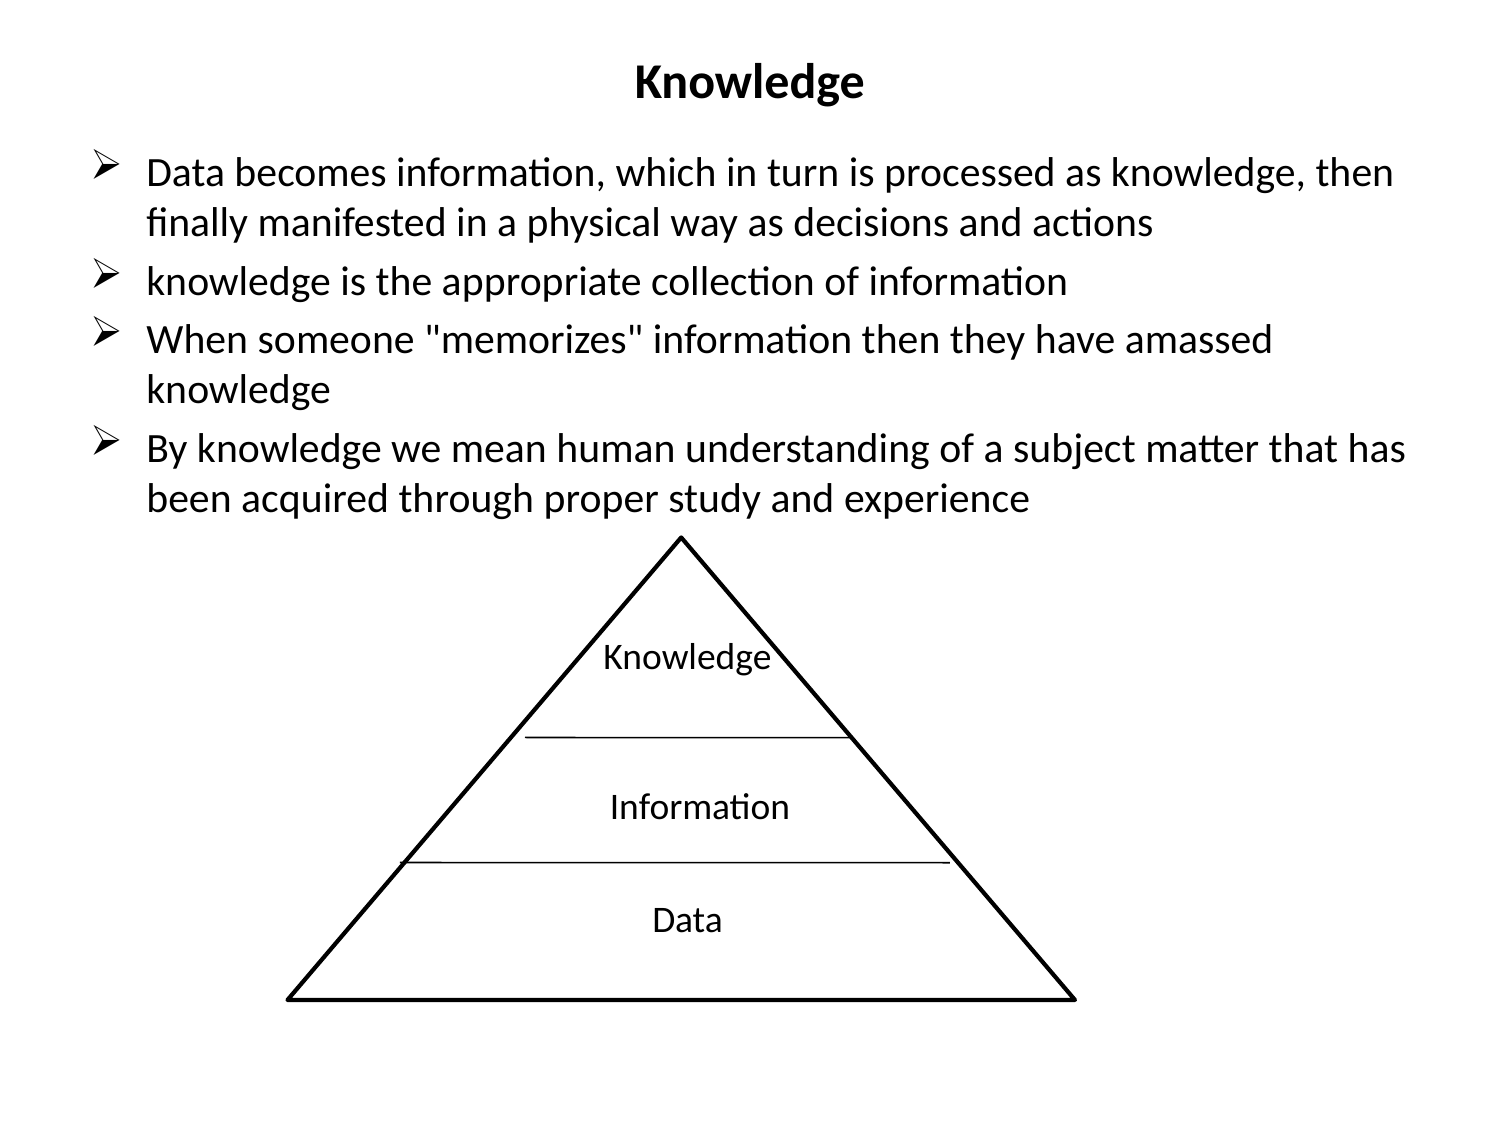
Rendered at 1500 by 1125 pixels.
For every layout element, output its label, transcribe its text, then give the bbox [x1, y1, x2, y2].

text_box Information [562, 774, 838, 835]
text_box [285, 660, 1077, 1003]
title Knowledge [75, 45, 1425, 113]
text_box Data [549, 887, 825, 948]
list Data becomes information, which in turn is processed as knowledge, then finally manifested in a physical way as decisions and actions knowledge is the appropriate collection of information When someone "memorizes" information then they have amassed knowledge By knowledge we mean human understanding of a subject matter that has been acquired through proper study and experience [75, 137, 1425, 1005]
text_box [604, 535, 758, 624]
text_box Knowledge [574, 624, 800, 685]
